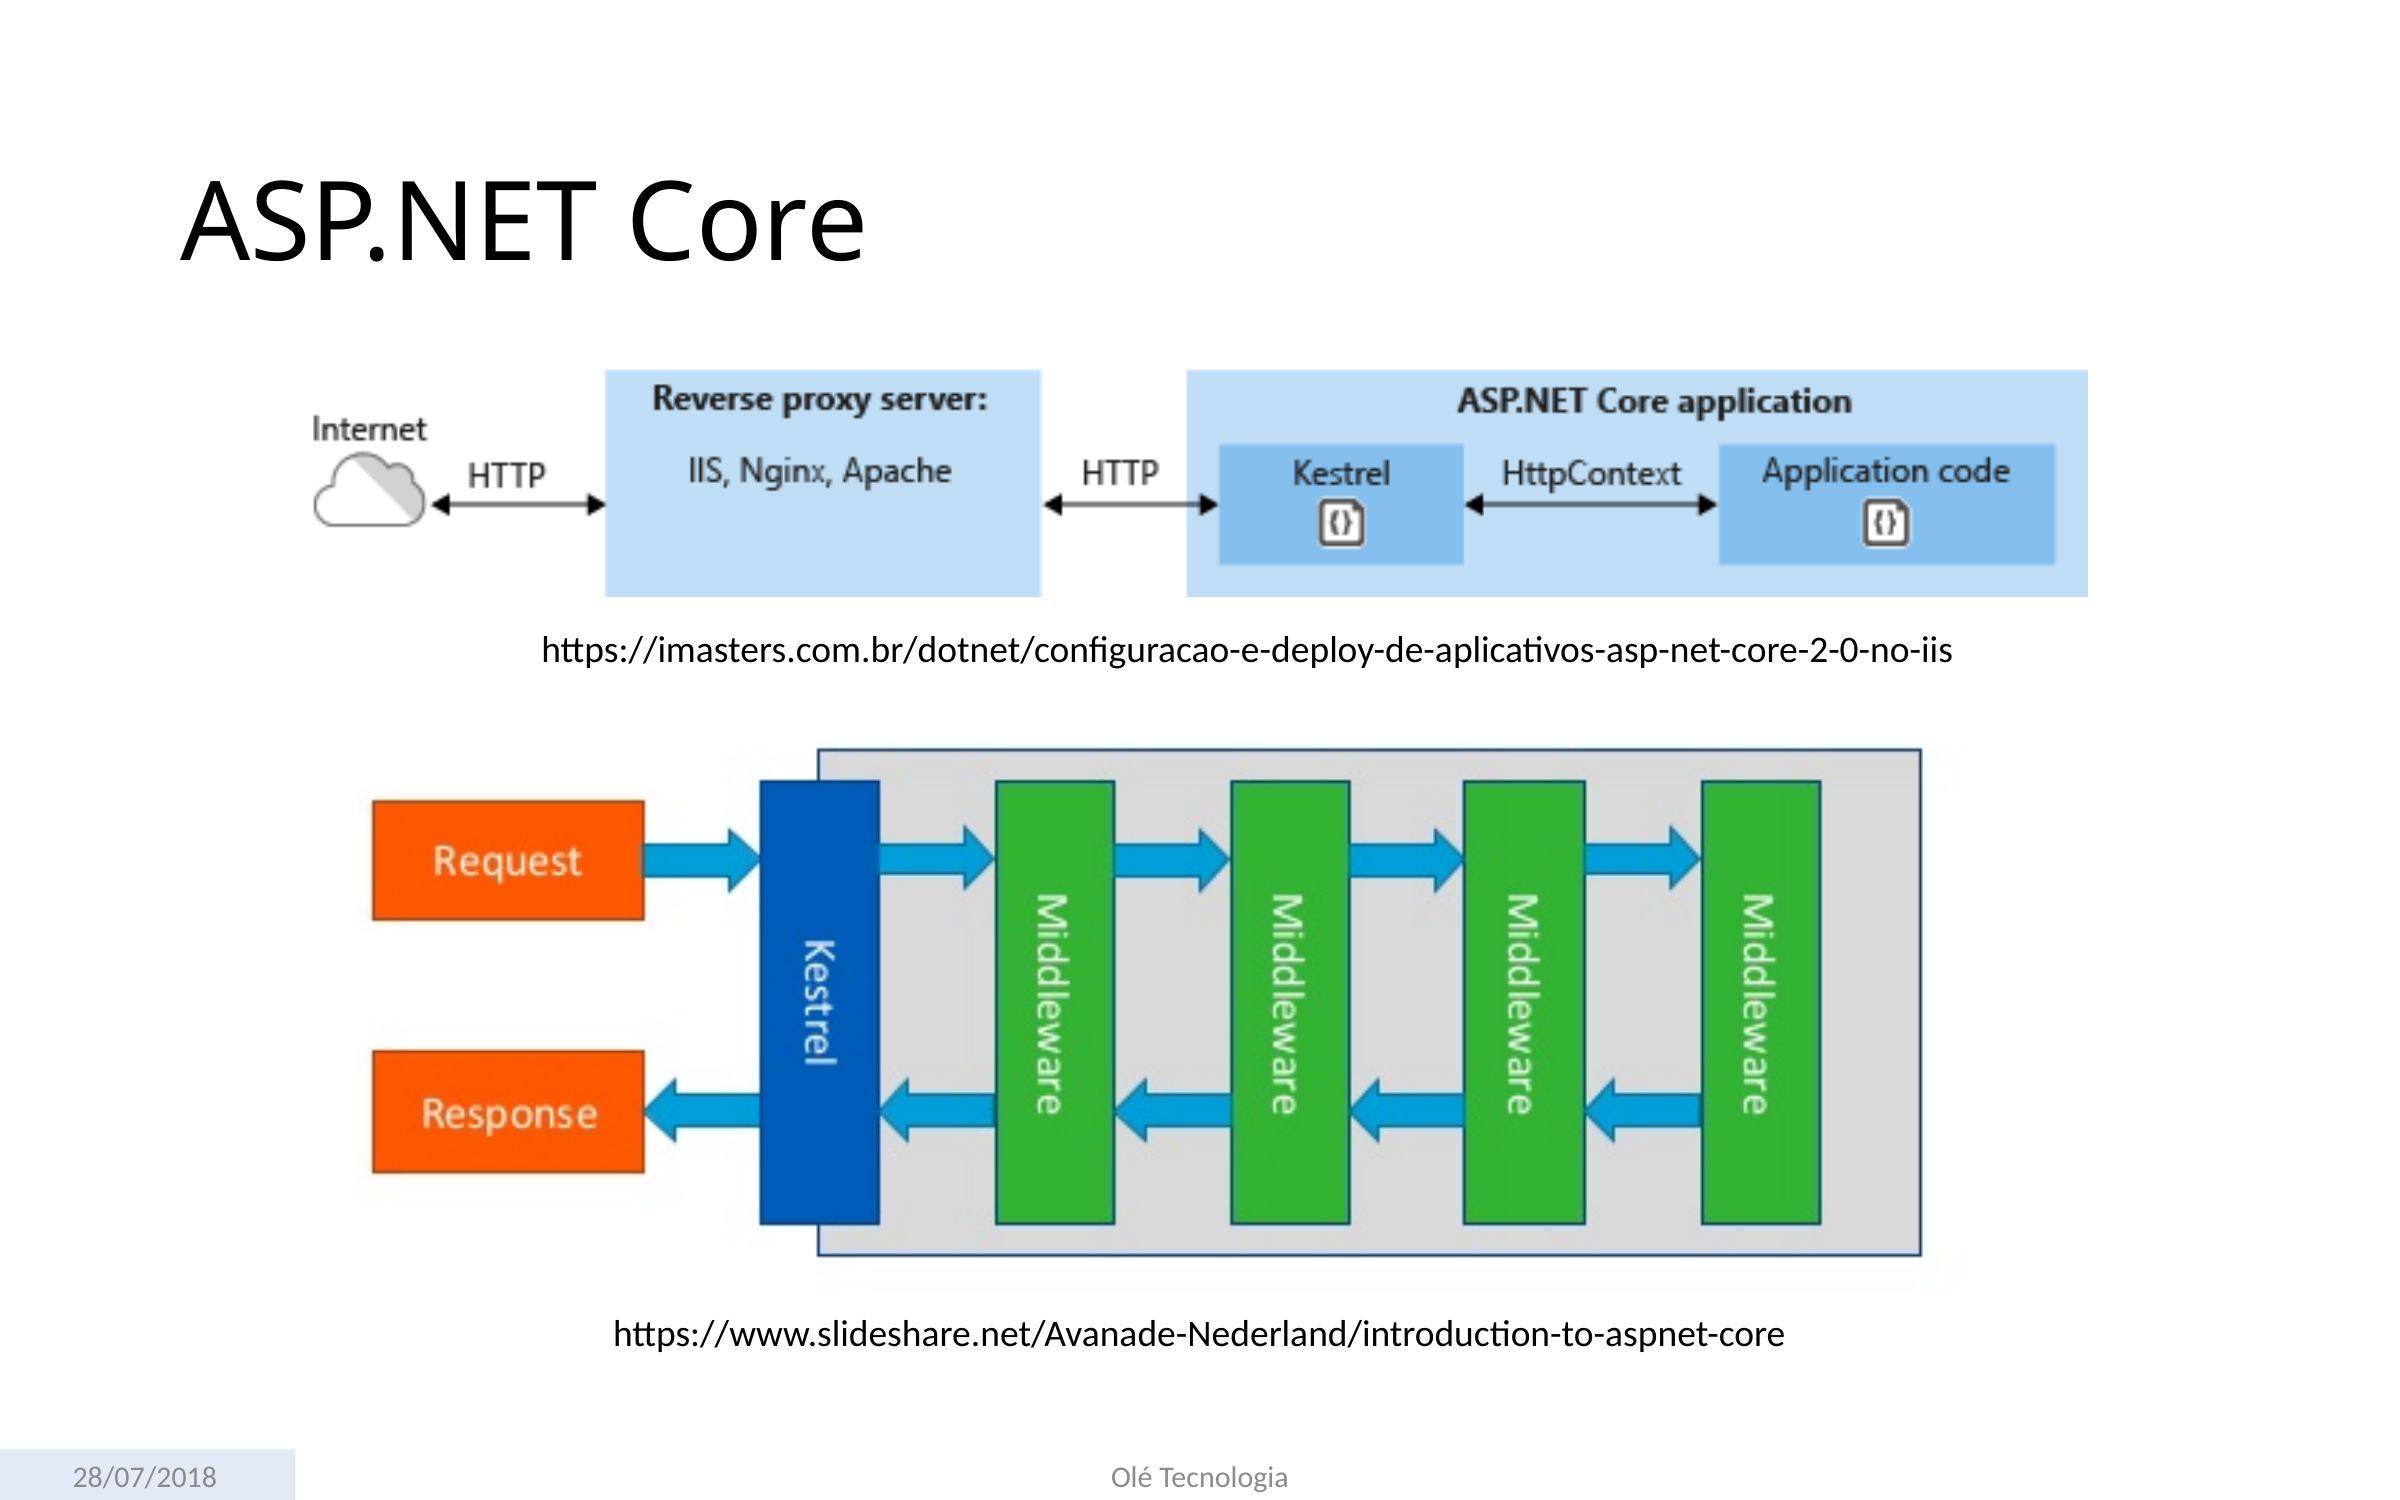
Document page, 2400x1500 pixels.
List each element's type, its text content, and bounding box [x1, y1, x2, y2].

text_box https://imasters.com.br/dotnet/configuracao-e-deploy-de-aplicativos-asp-net-core-2-0-no-iis [526, 617, 1970, 677]
title ASP.NET Core [165, 79, 2235, 370]
picture [221, 708, 2052, 1311]
picture [312, 369, 2088, 597]
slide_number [57, 1435, 598, 1500]
footer Olé Tecnologia [795, 1435, 1605, 1500]
text_box https://www.slideshare.net/Avanade-Nederland/introduction-to-aspnet-core [598, 1311, 1802, 1362]
